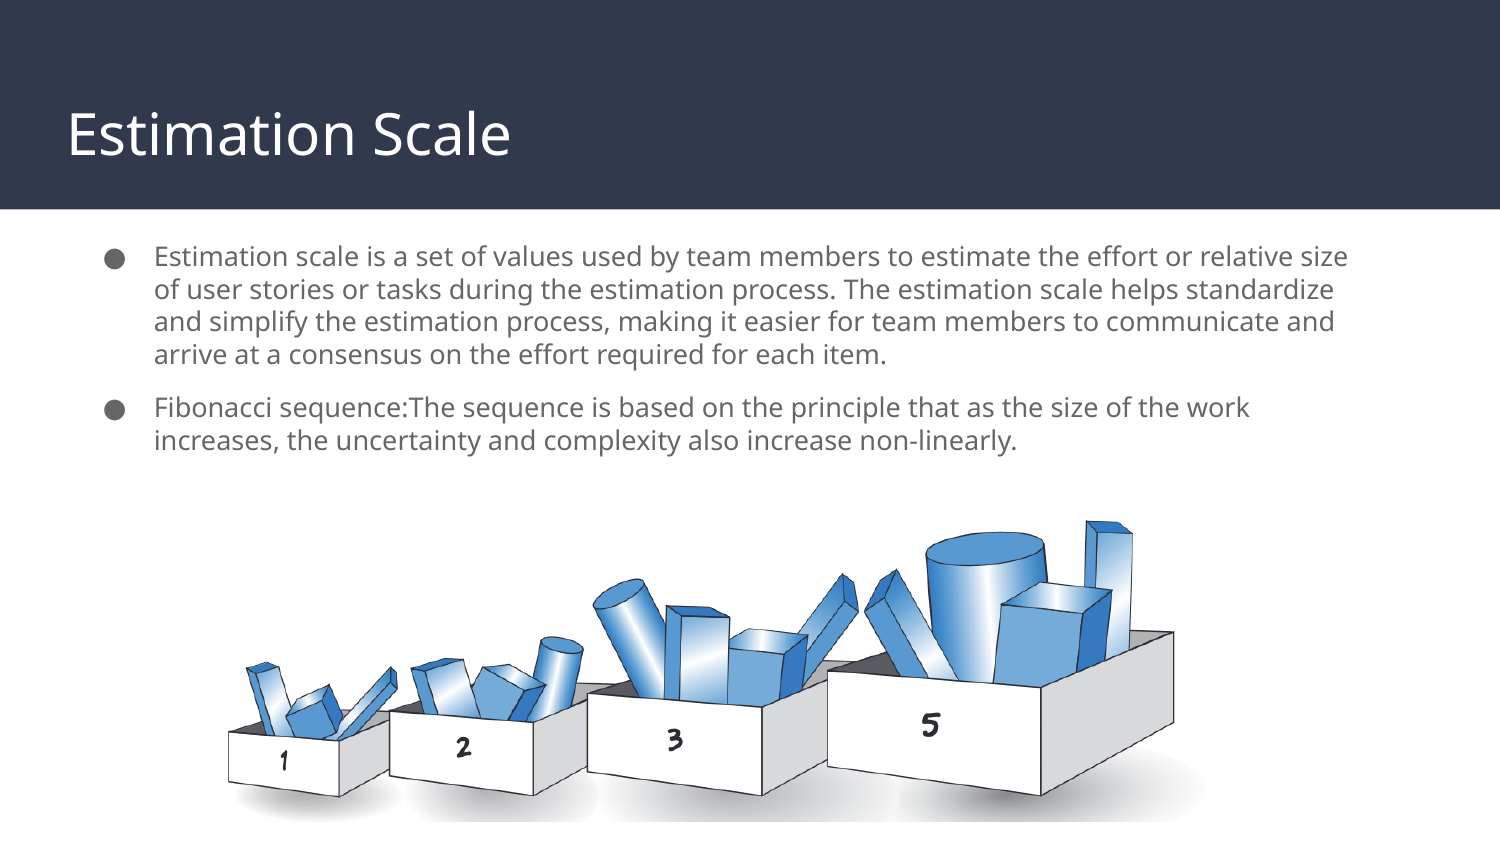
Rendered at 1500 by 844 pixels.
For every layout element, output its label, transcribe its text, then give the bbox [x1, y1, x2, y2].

title Estimation Scale [51, 82, 1449, 185]
picture [164, 490, 1269, 822]
text_box Estimation scale is a set of values used by team members to estimate the effort or relative size of user stories or tasks during the estimation process. The estimation scale helps standardize and simplify the estimation process, making it easier for team members to communicate and arrive at a consensus on the effort required for each item. Fibonacci sequence:The sequence is based on the principle that as the size of the work increases, the uncertainty and complexity also increase non-linearly. [63, 224, 1370, 500]
